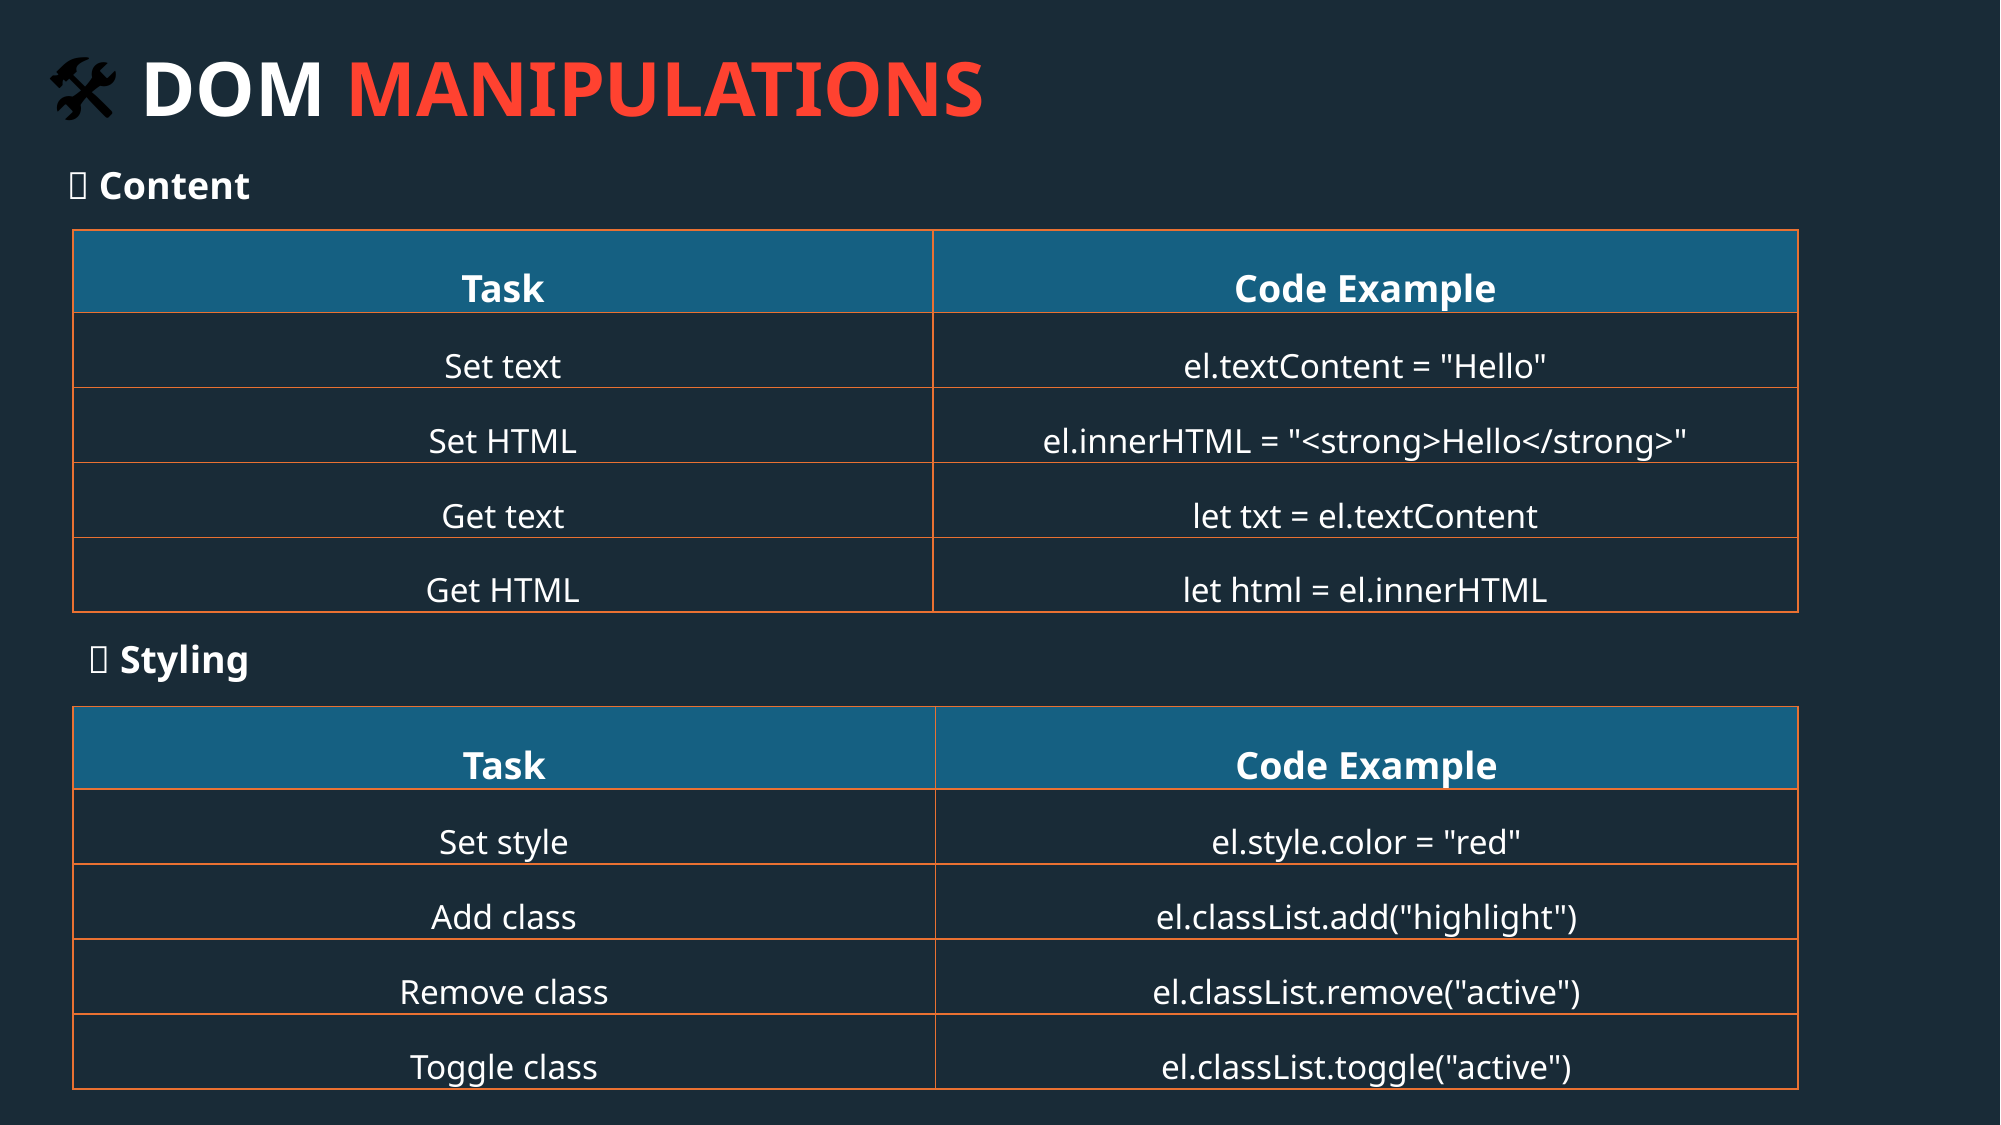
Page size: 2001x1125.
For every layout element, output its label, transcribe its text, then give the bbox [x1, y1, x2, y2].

table_header Code Example [936, 707, 1797, 788]
table_cell let html = el.innerHTML [934, 538, 1797, 611]
text_box 🛠️ DOM MANIPULATIONS [31, 34, 1032, 139]
table_cell Set HTML [74, 388, 932, 462]
table_header Task [74, 231, 932, 312]
table_cell el.innerHTML = "<strong>Hello</strong>" [934, 388, 1797, 462]
table_cell el.classList.add("highlight") [936, 865, 1797, 938]
table_cell Set style [74, 790, 935, 863]
table_header Code Example [934, 231, 1797, 312]
table_cell let txt = el.textContent [934, 463, 1797, 537]
text_box 🎨 Styling [72, 628, 1073, 689]
table_cell Toggle class [74, 1015, 935, 1088]
table_cell Get HTML [74, 538, 932, 611]
table_cell el.classList.toggle("active") [936, 1015, 1797, 1088]
table_cell Remove class [74, 940, 935, 1013]
table_header Task [74, 707, 935, 788]
table_cell Get text [74, 463, 932, 537]
table_cell Set text [74, 313, 932, 387]
table_cell el.classList.remove("active") [936, 940, 1797, 1013]
table_cell el.textContent = "Hello" [934, 313, 1797, 387]
table_cell el.style.color = "red" [936, 790, 1797, 863]
table_cell Add class [74, 865, 935, 938]
text_box 🔤 Content [52, 154, 1052, 215]
